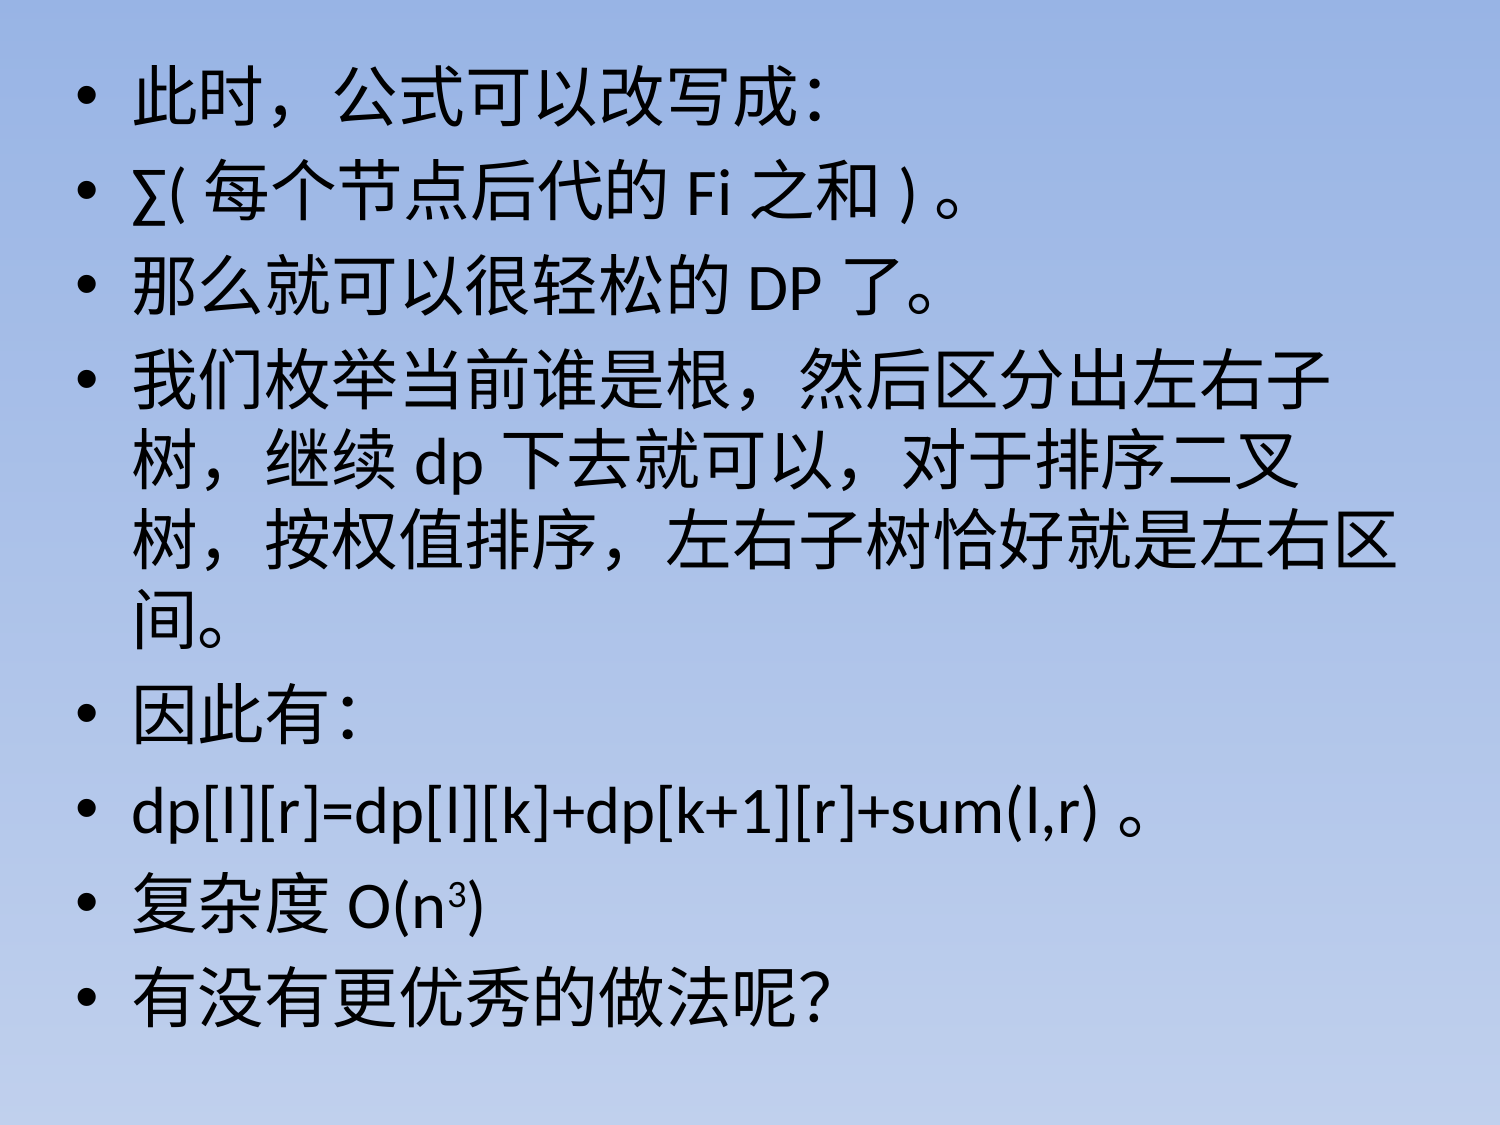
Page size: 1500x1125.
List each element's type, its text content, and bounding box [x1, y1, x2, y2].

list 此时，公式可以改写成： ∑(每个节点后代的Fi之和)。 那么就可以很轻松的DP了。 我们枚举当前谁是根，然后区分出左右子树，继续dp下去就可以，对于排序二叉树，按权值排序，左右子树恰好就是左右区间。 因此有： dp[l][r]=dp[l][k]+dp[k+1][r]+sum(l,r)。 复杂度O(n3) 有没有更优秀的做法呢？ [74, 54, 1426, 1006]
